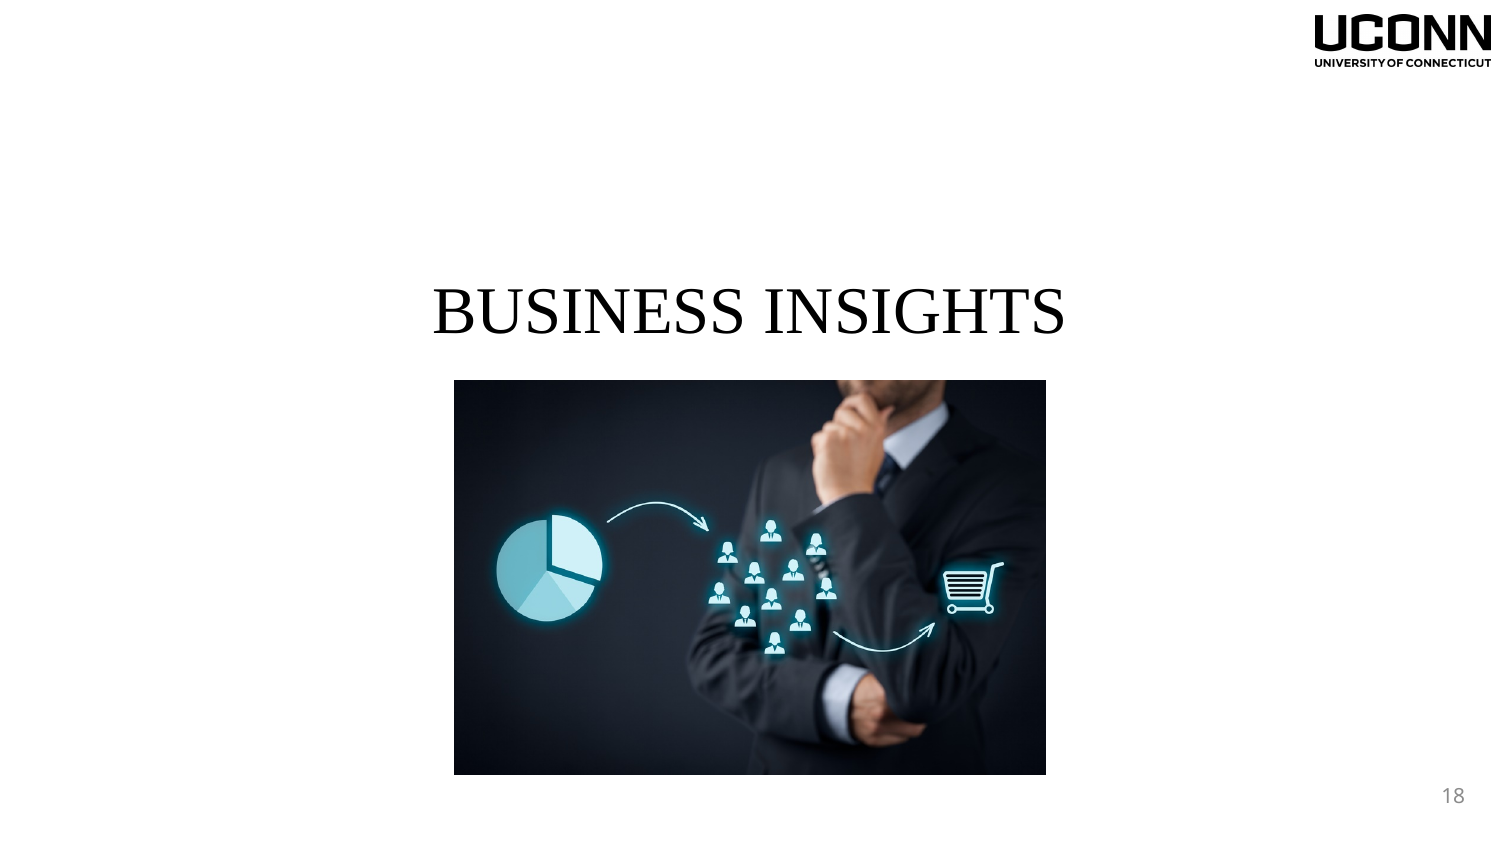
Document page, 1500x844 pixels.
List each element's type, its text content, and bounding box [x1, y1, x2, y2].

picture [1315, 14, 1491, 68]
text_box BUSINESS INSIGHTS [189, 259, 1310, 354]
picture [454, 380, 1046, 775]
slide_number 18 [1389, 764, 1480, 830]
